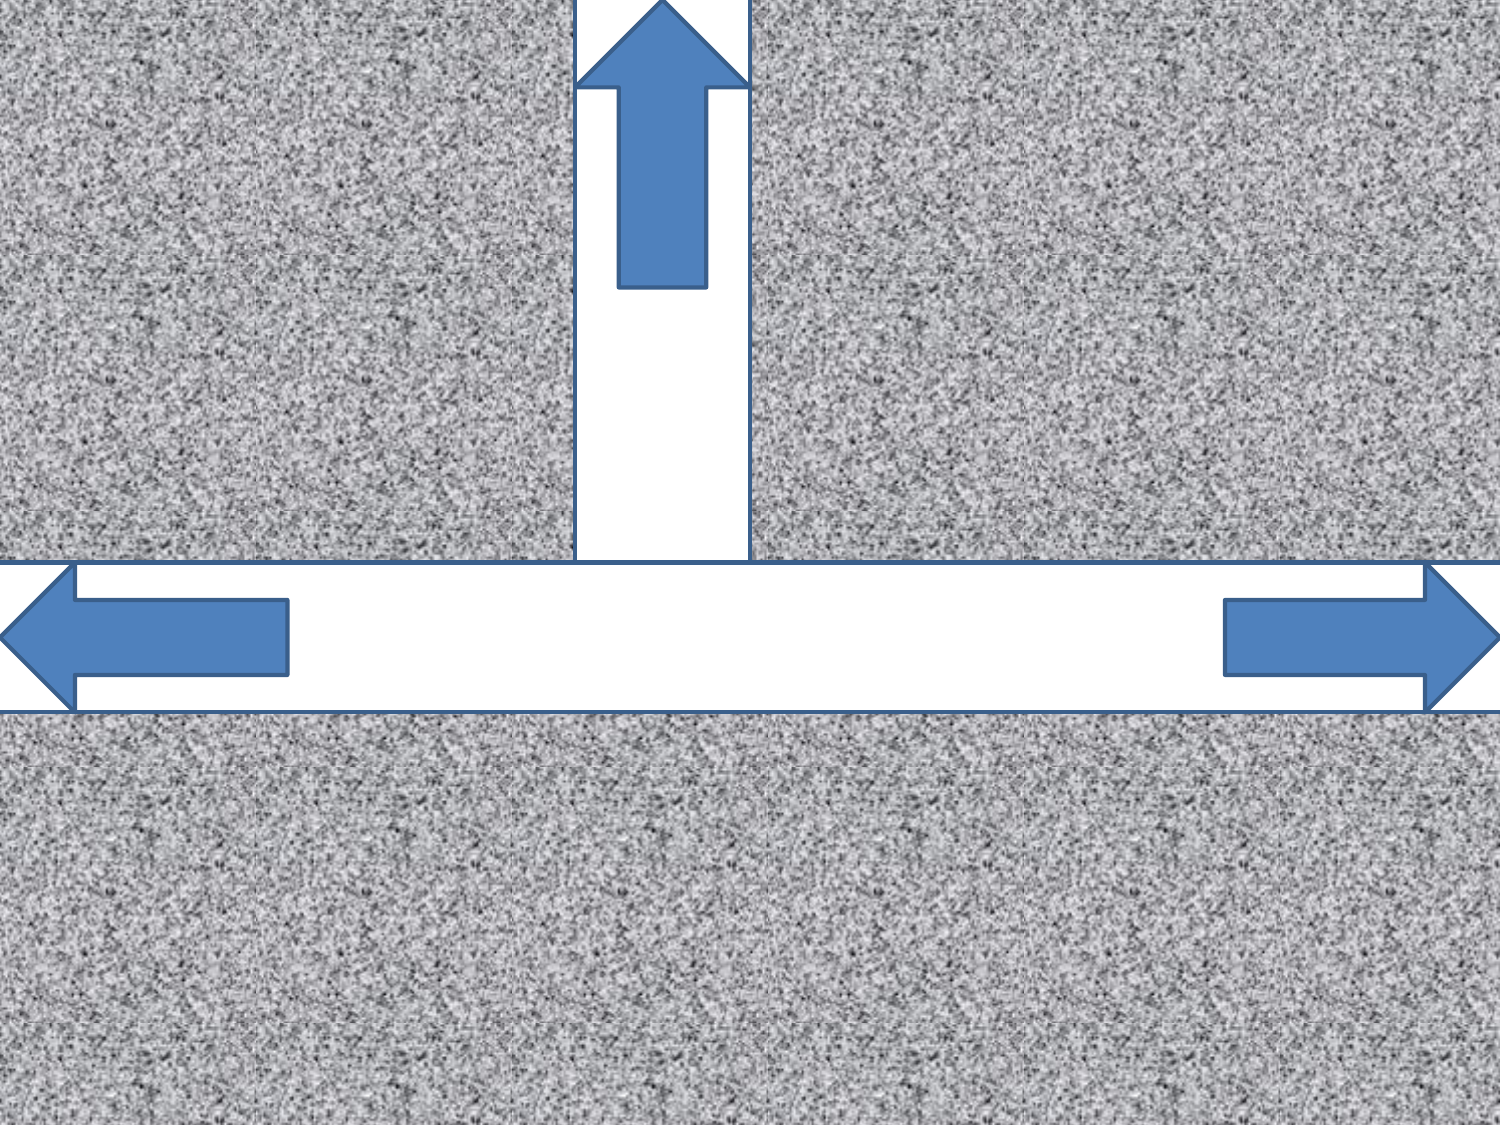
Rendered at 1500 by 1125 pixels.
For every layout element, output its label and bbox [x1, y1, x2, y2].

text_box [1427, 560, 1500, 633]
picture [0, 714, 1500, 1125]
text_box [0, 560, 73, 633]
picture [752, 0, 1500, 560]
text_box [0, 560, 290, 715]
text_box [667, 0, 752, 85]
picture [0, 0, 573, 560]
text_box [77, 560, 1423, 714]
text_box [573, 0, 658, 85]
text_box [0, 642, 72, 714]
text_box [573, 89, 752, 560]
text_box [573, 0, 752, 290]
text_box [1222, 560, 1500, 715]
text_box [1428, 642, 1500, 714]
